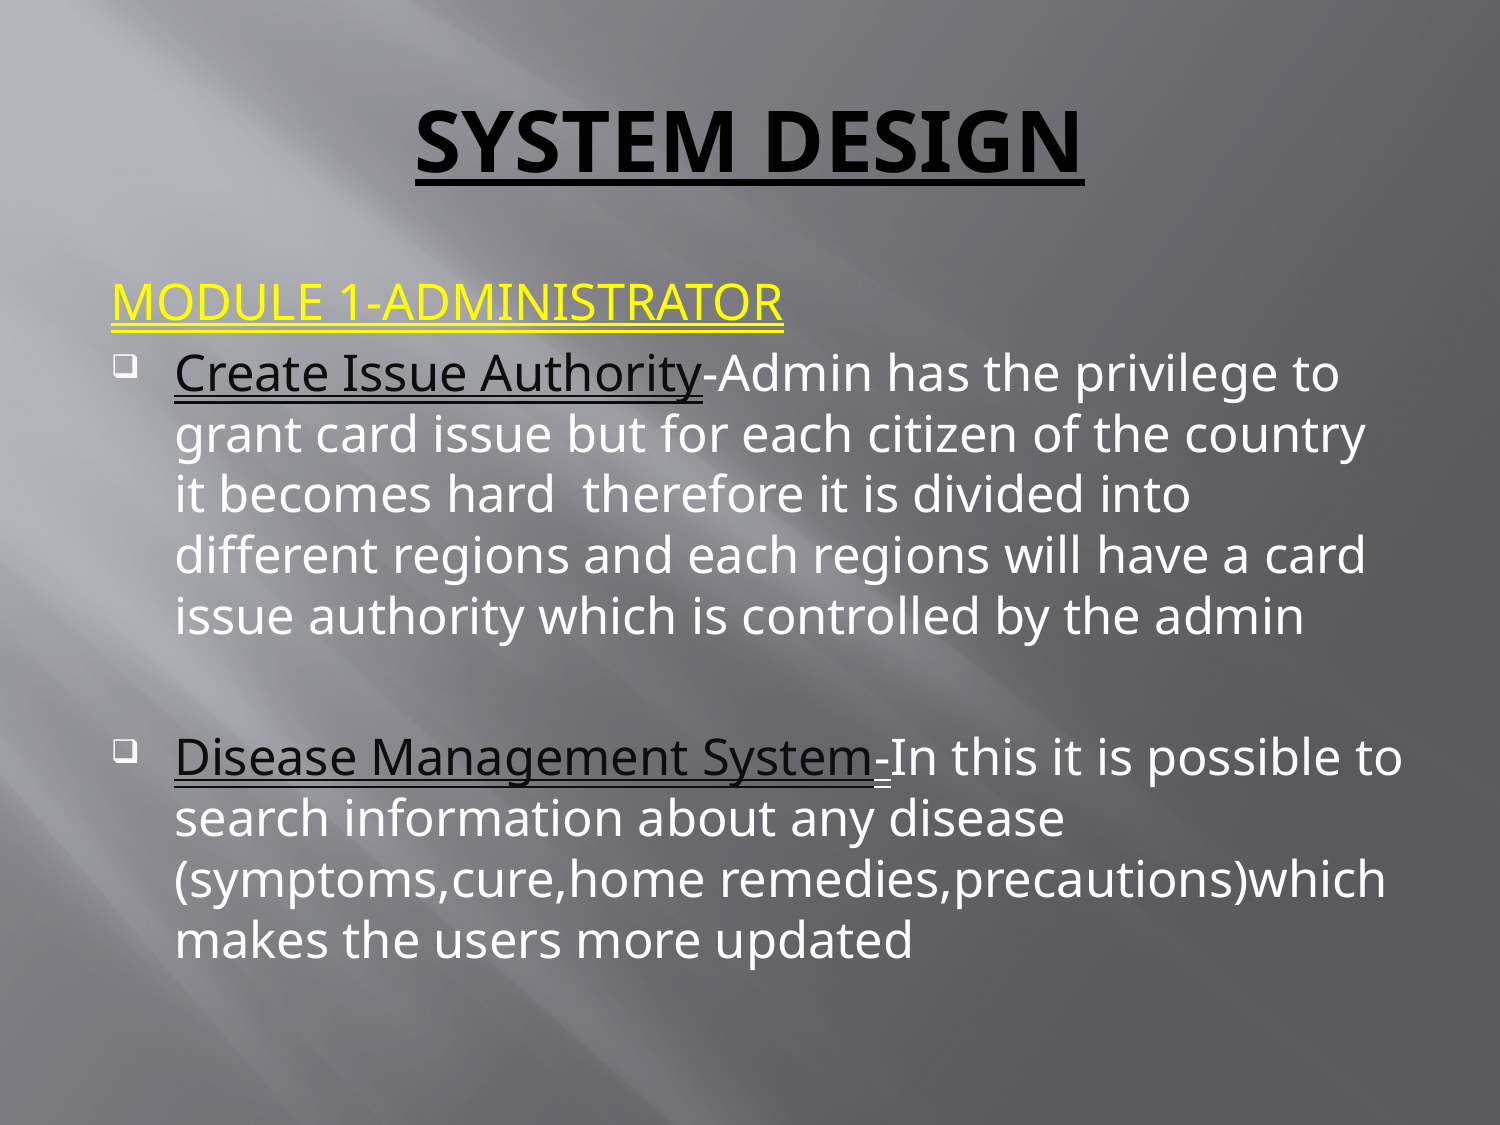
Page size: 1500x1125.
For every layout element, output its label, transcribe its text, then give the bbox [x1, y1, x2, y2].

title SYSTEM DESIGN [75, 45, 1425, 233]
list MODULE 1-ADMINISTRATOR Create Issue Authority-Admin has the privilege to grant card issue but for each citizen of the country it becomes hard therefore it is divided into different regions and each regions will have a card issue authority which is controlled by the admin Disease Management System-In this it is possible to search information about any disease (symptoms,cure,home remedies,precautions)which makes the users more updated [75, 262, 1425, 1035]
